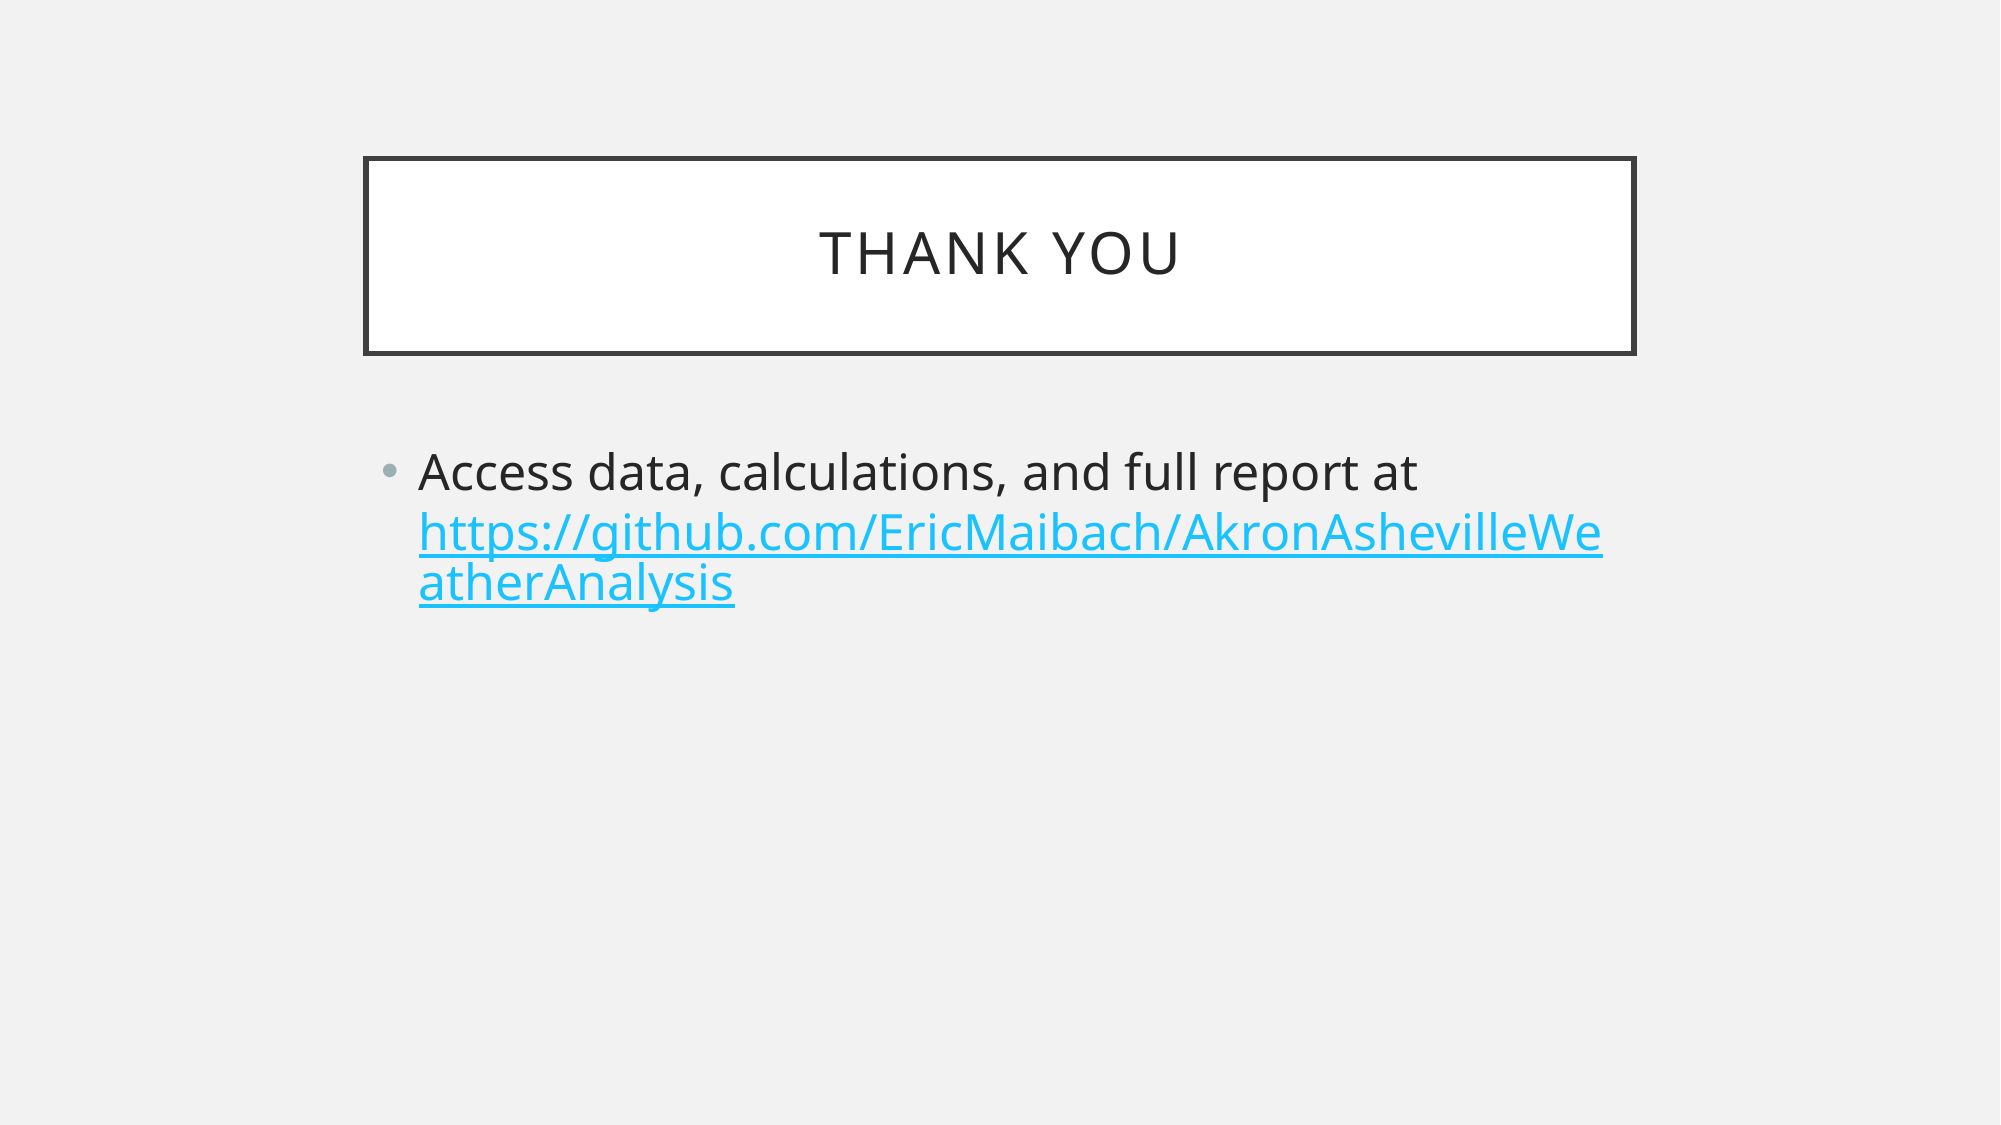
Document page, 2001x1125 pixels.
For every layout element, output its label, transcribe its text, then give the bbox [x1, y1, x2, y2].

list Access data, calculations, and full report at https://github.com/EricMaibach/AkronAshevilleWeatherAnalysis [366, 432, 1634, 942]
title Thank you [363, 156, 1637, 356]
